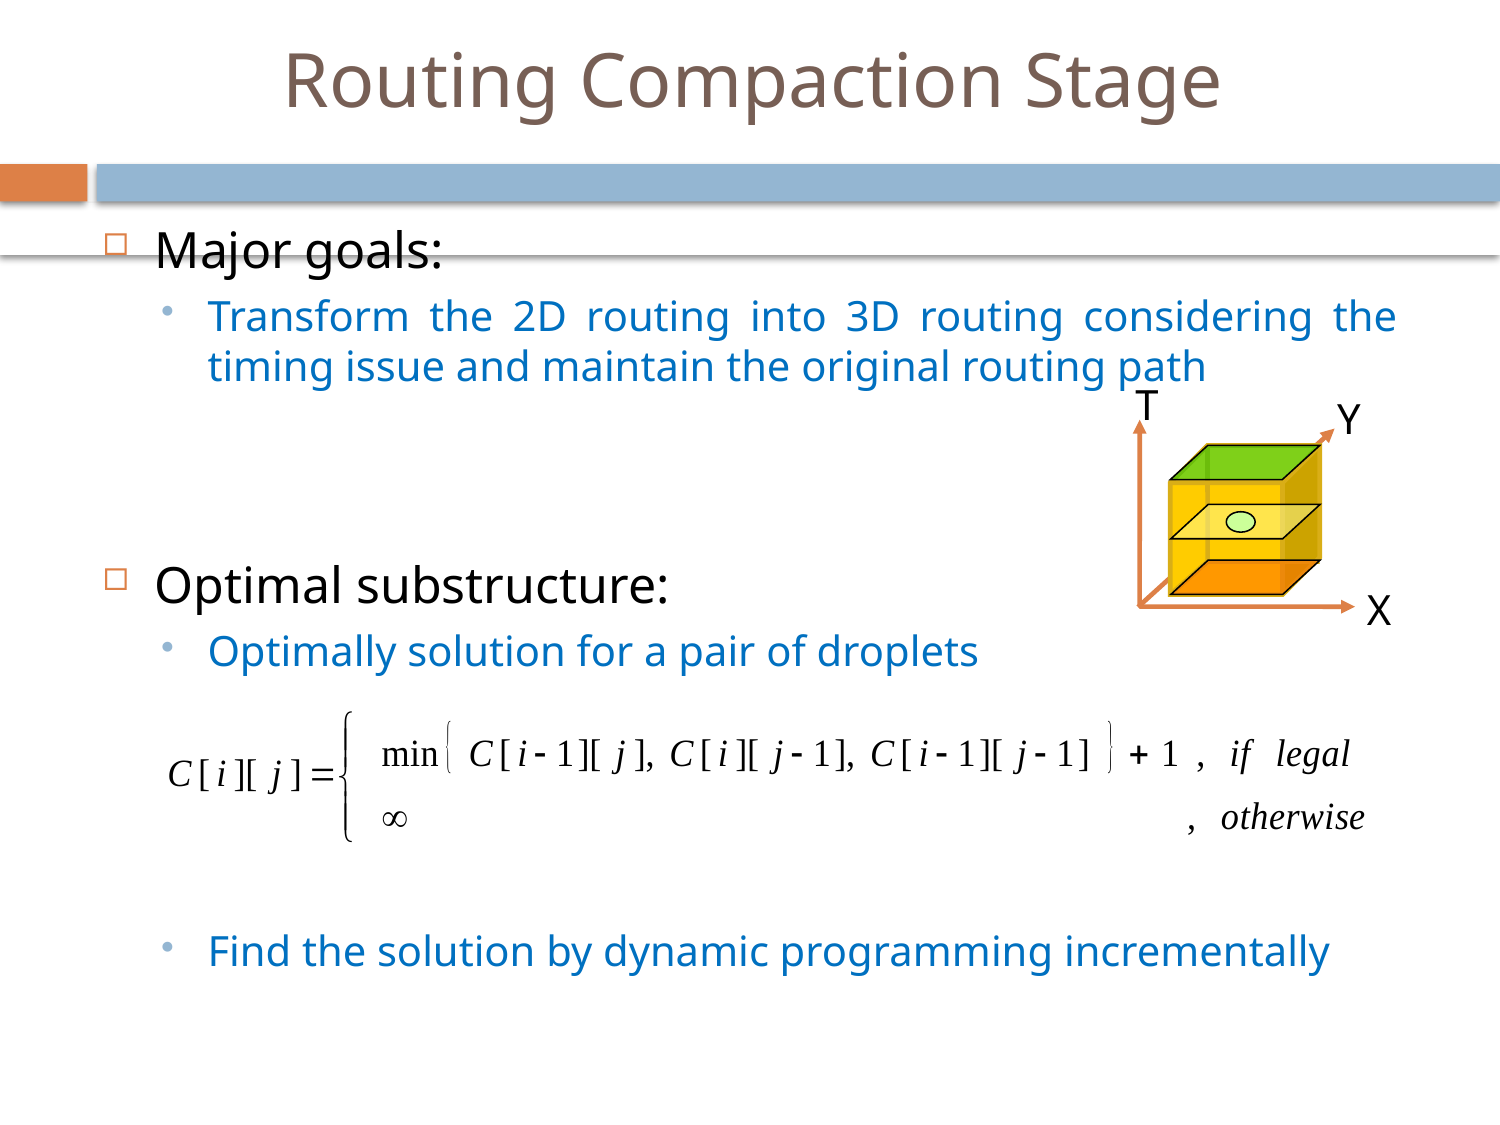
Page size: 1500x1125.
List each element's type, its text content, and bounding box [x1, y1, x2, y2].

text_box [1124, 378, 1403, 631]
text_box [162, 702, 1373, 852]
title Routing Compaction Stage [81, 1, 1425, 165]
list Major goals: Transform the 2D routing into 3D routing considering the timing issue and maintain the original routing path Optimal substructure: Optimally solution for a pair of droplets Find the solution by dynamic programming incrementally [87, 210, 1413, 1024]
